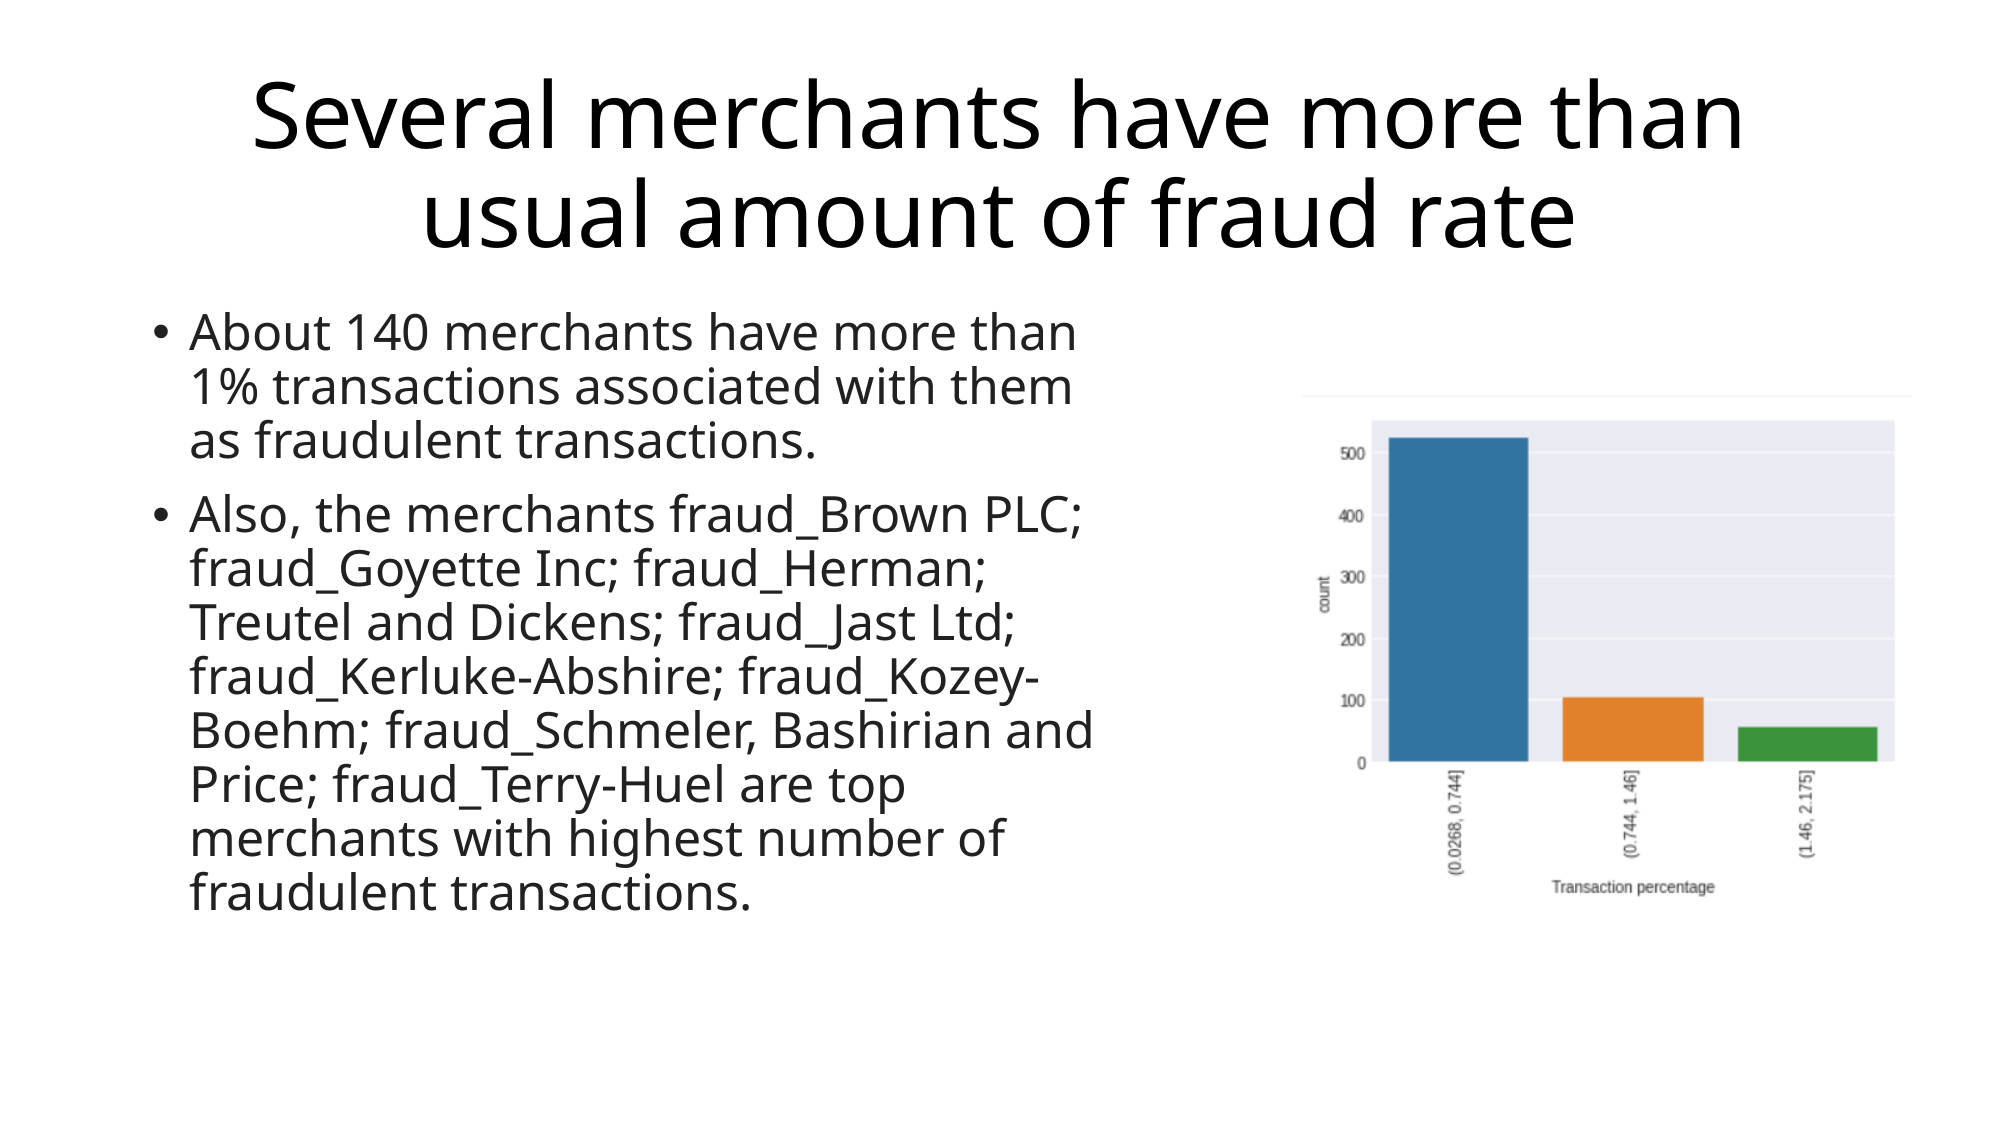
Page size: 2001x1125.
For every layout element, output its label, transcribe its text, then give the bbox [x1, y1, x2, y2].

title Several merchants have more than usual amount of fraud rate [137, 59, 1863, 278]
list About 140 merchants have more than 1% transactions associated with them as fraudulent transactions. Also, the merchants fraud_Brown PLC; fraud_Goyette Inc; fraud_Herman; Treutel and Dickens; fraud_Jast Ltd; fraud_Kerluke-Abshire; fraud_Kozey-Boehm; fraud_Schmeler, Bashirian and Price; fraud_Terry-Huel are top merchants with highest number of fraudulent transactions. [137, 299, 1128, 1014]
picture [1301, 394, 1912, 918]
